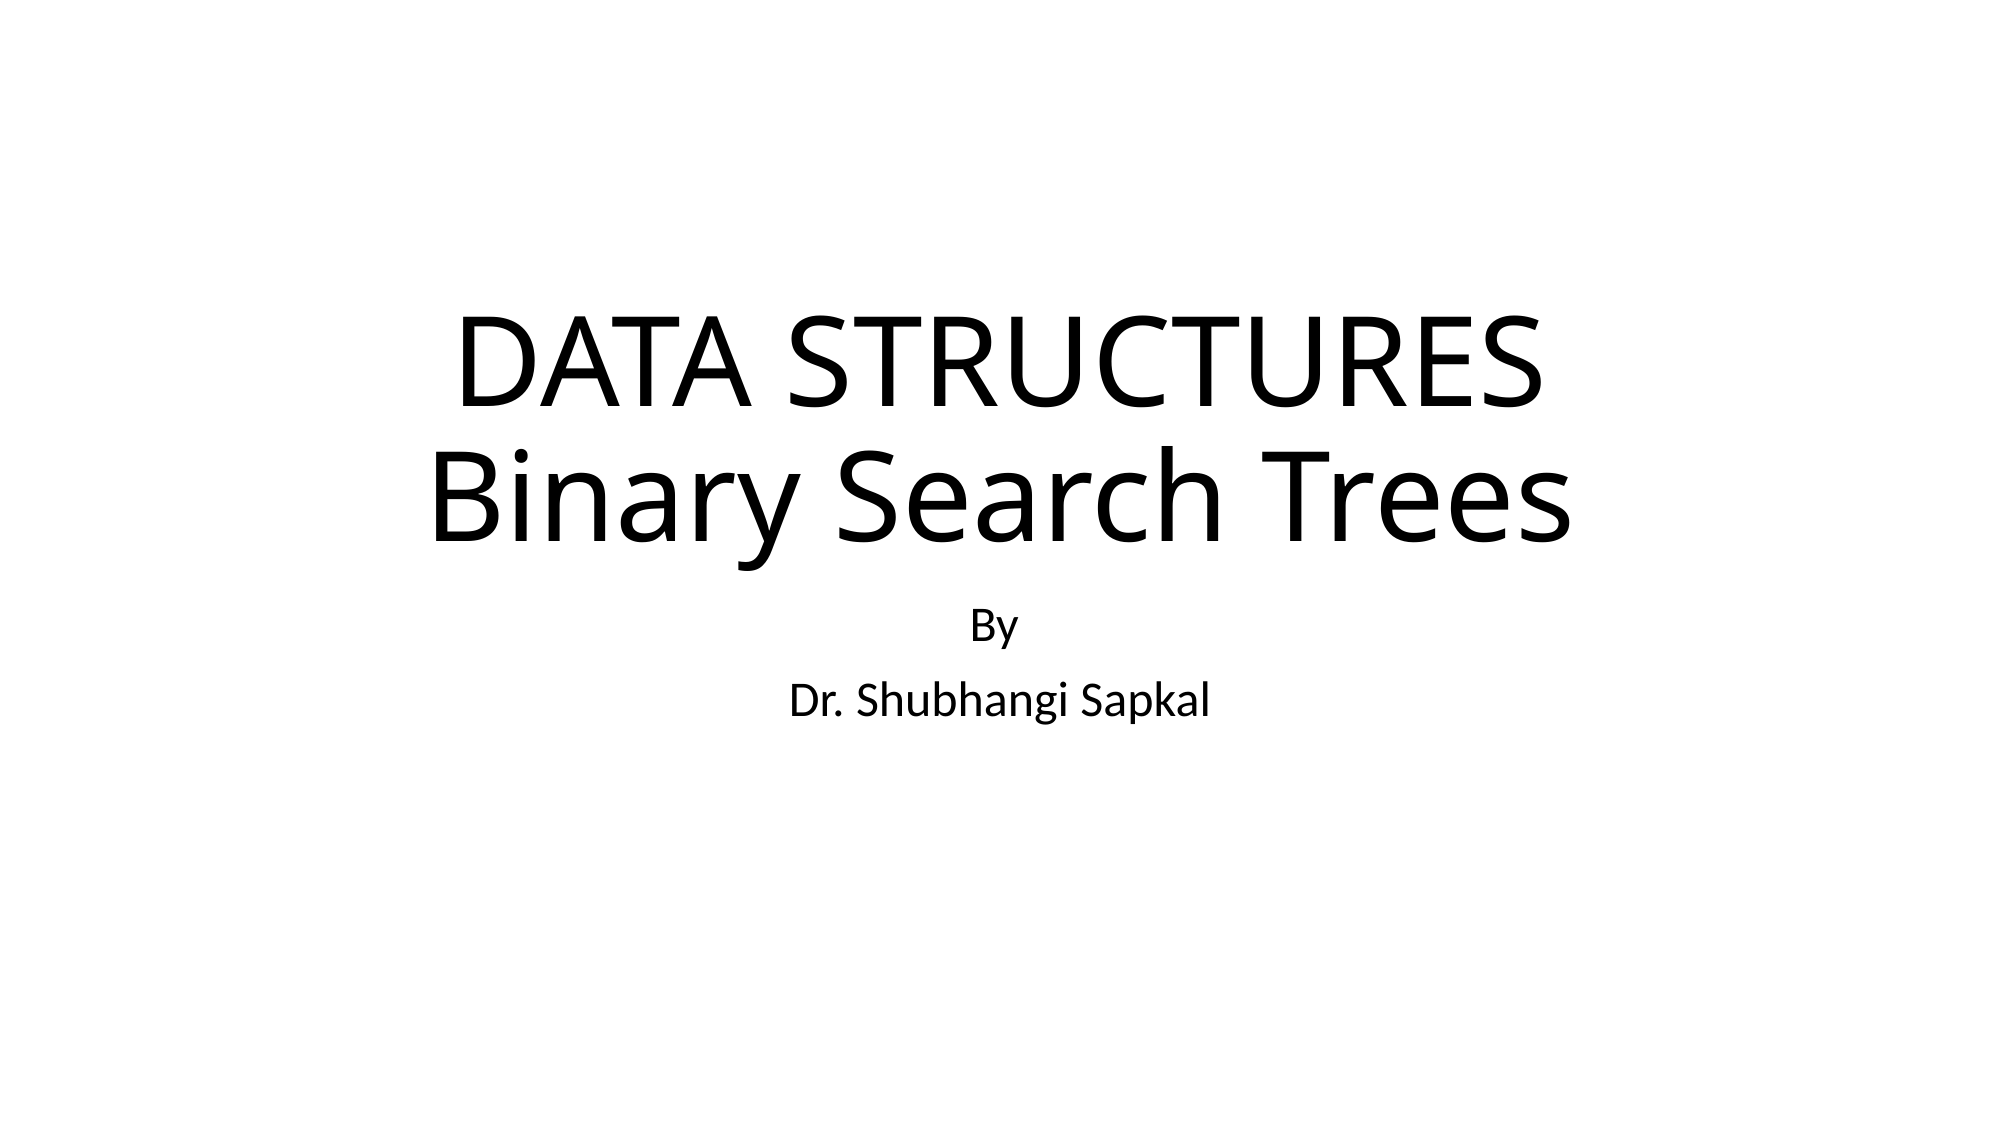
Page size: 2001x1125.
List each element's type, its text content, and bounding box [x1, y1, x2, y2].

title DATA STRUCTURES Binary Search Trees [249, 184, 1750, 576]
subtitle By Dr. Shubhangi Sapkal [249, 590, 1750, 863]
